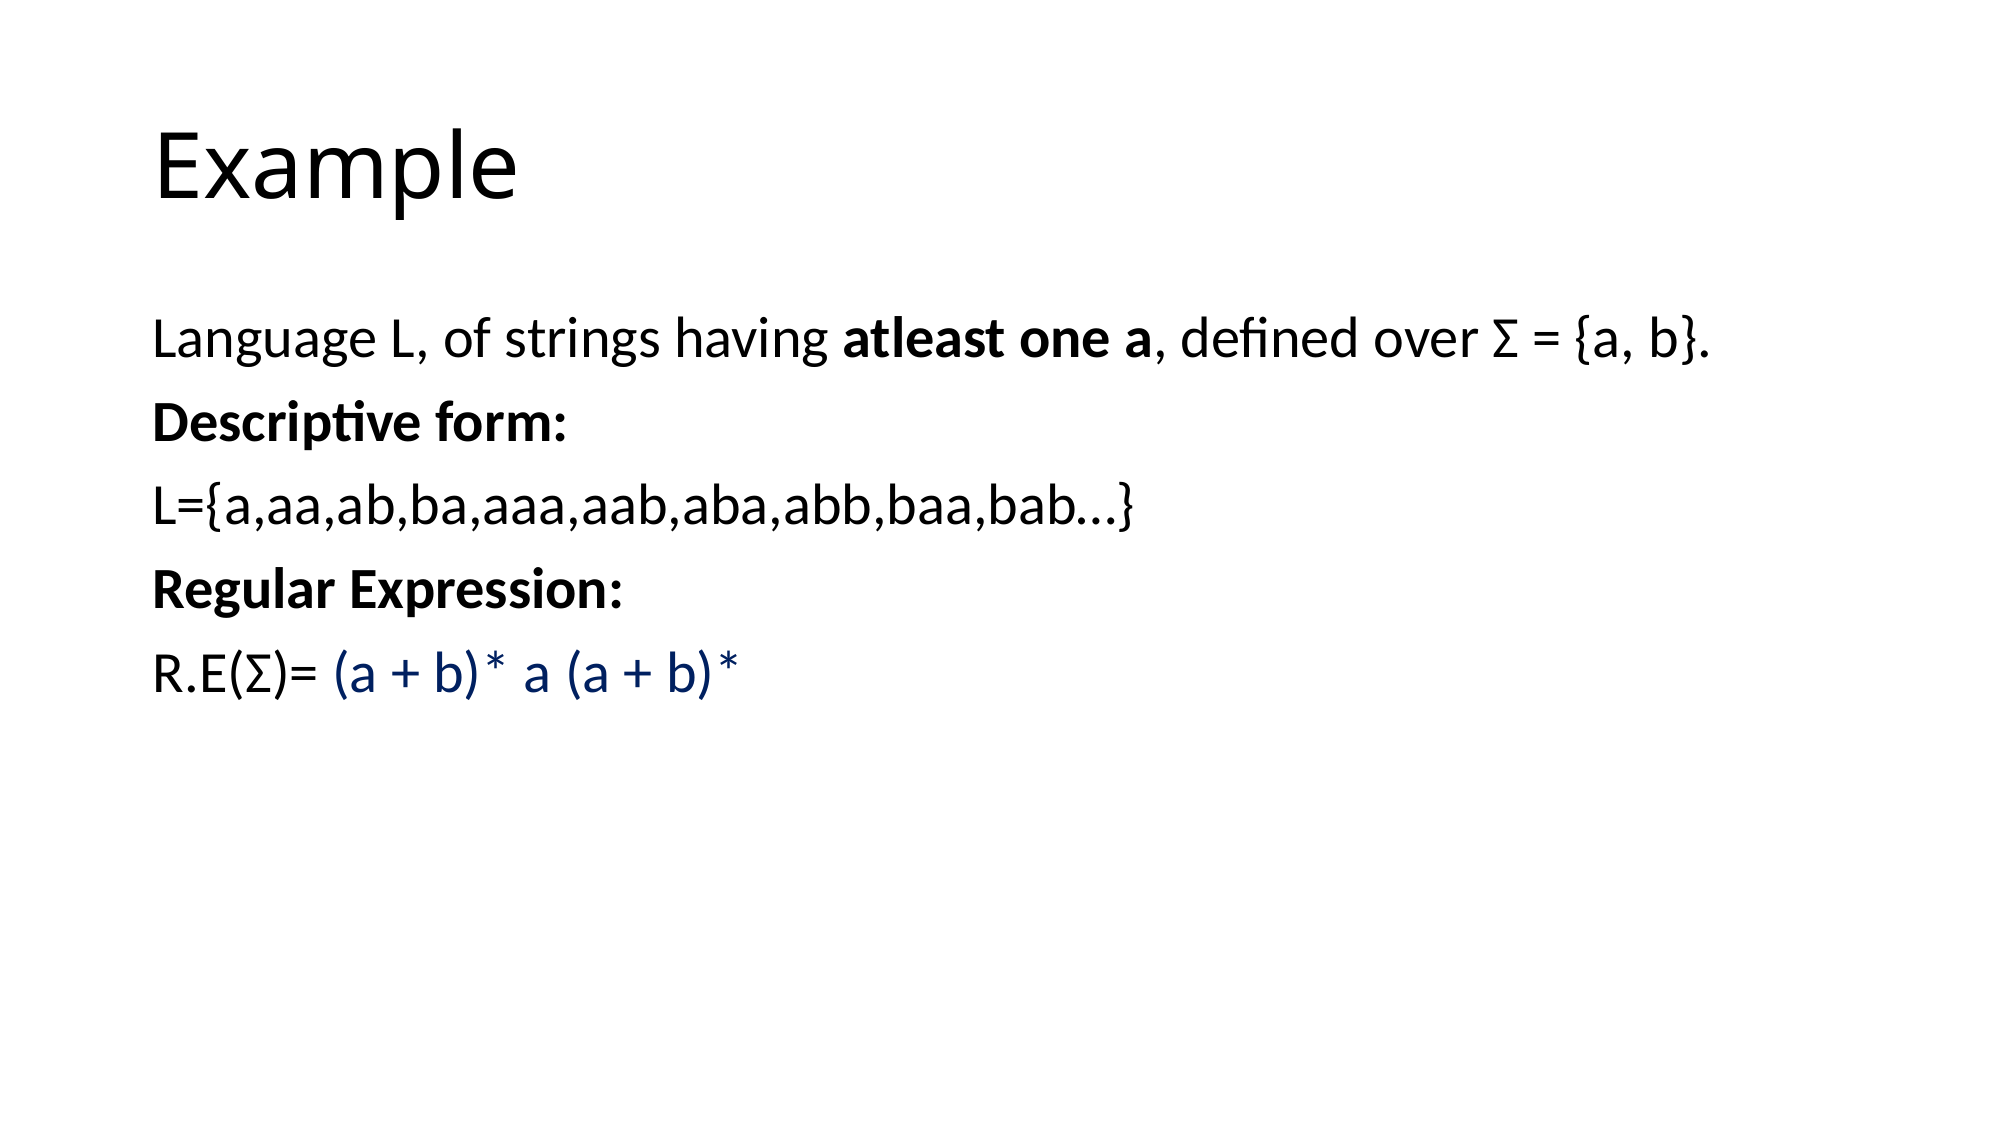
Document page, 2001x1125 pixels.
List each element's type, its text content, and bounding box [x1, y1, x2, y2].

list Language L, of strings having atleast one a, defined over Σ = {a, b}. Descriptive form: L={a,aa,ab,ba,aaa,aab,aba,abb,baa,bab…} Regular Expression: R.E(Σ)= (a + b)* a (a + b)* [137, 299, 1863, 1014]
title Example [137, 59, 1863, 278]
